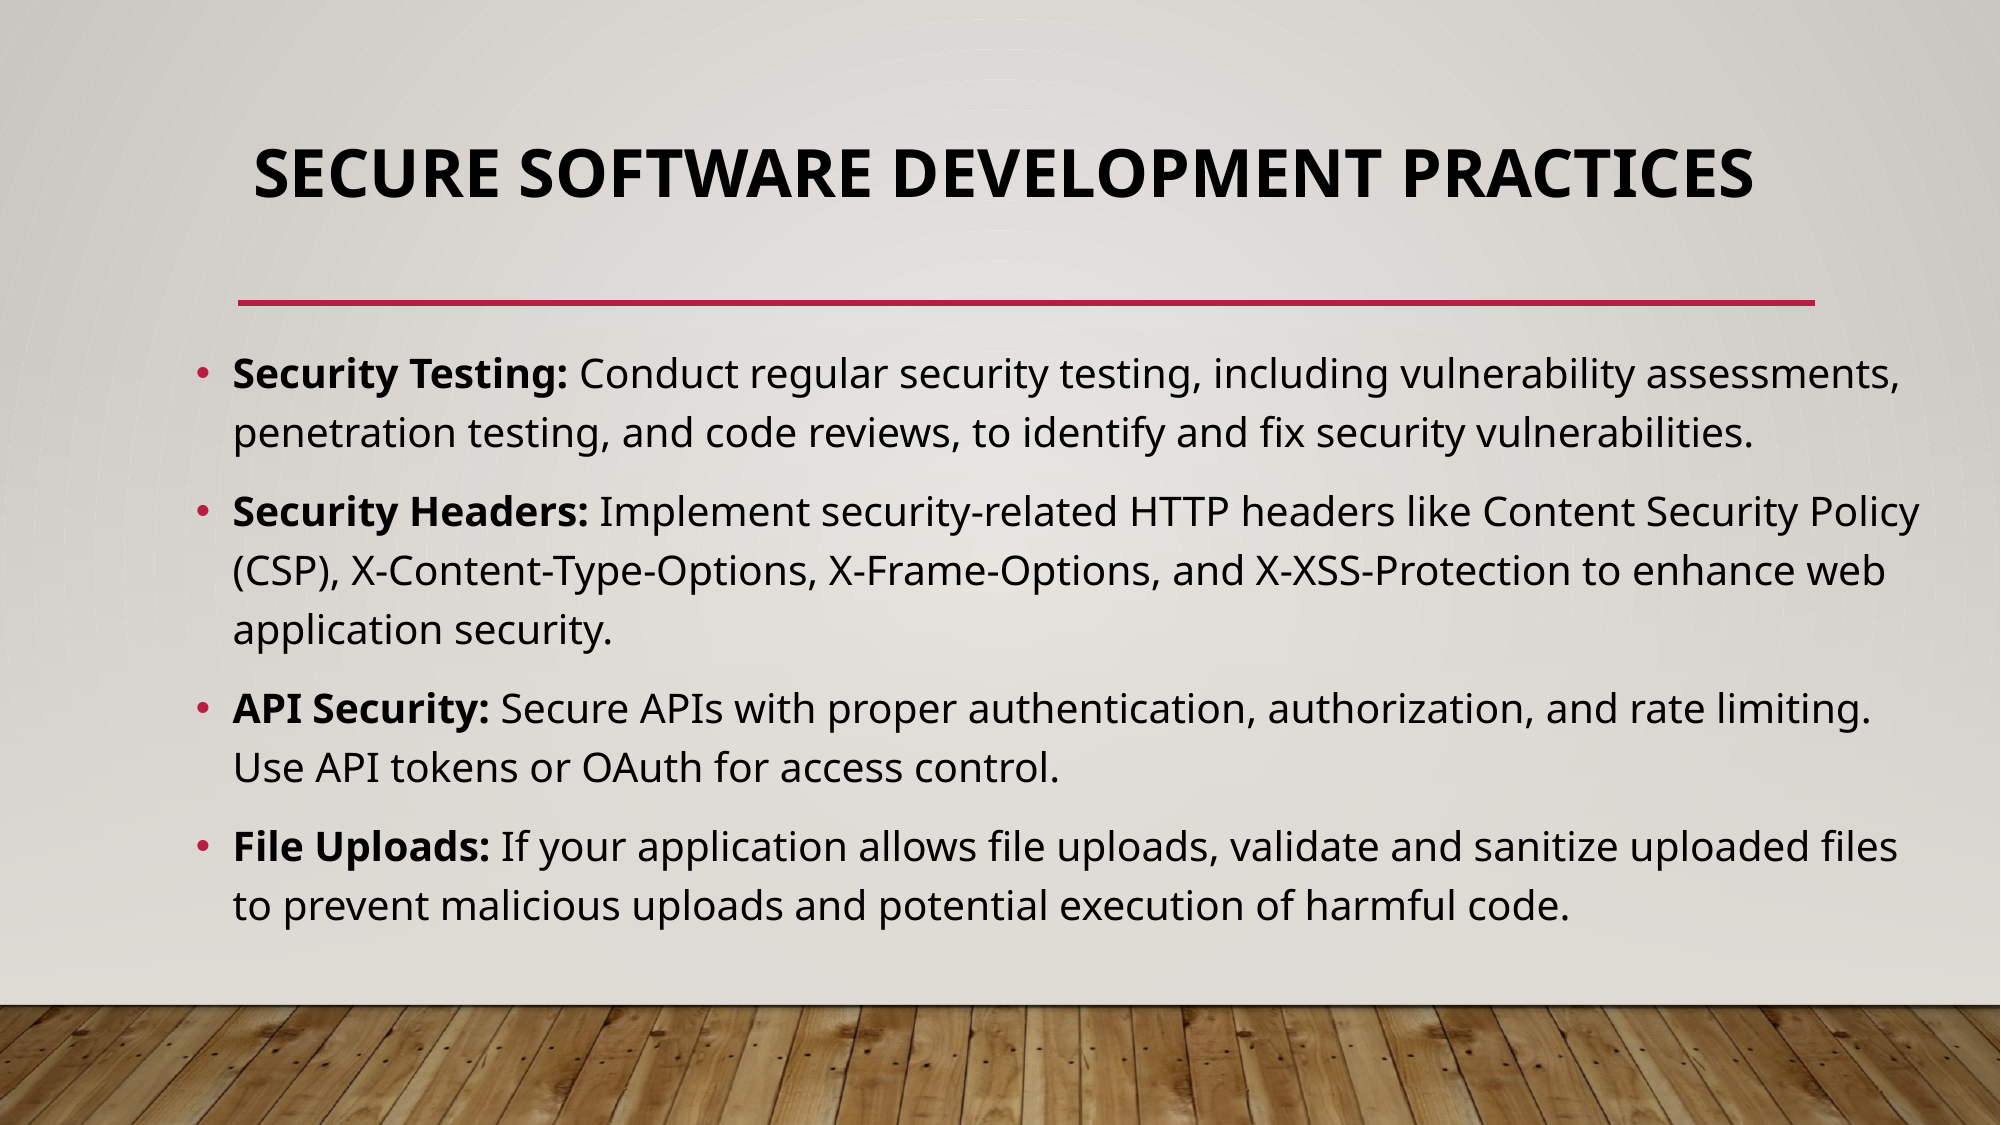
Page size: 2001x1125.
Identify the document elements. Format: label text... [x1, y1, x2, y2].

title Secure software development practices [238, 131, 1814, 305]
list Security Testing: Conduct regular security testing, including vulnerability assessments, penetration testing, and code reviews, to identify and fix security vulnerabilities. Security Headers: Implement security-related HTTP headers like Content Security Policy (CSP), X-Content-Type-Options, X-Frame-Options, and X-XSS-Protection to enhance web application security. API Security: Secure APIs with proper authentication, authorization, and rate limiting. Use API tokens or OAuth for access control. File Uploads: If your application allows file uploads, validate and sanitize uploaded files to prevent malicious uploads and potential execution of harmful code. [180, 330, 1957, 993]
picture [0, 1005, 2000, 1125]
